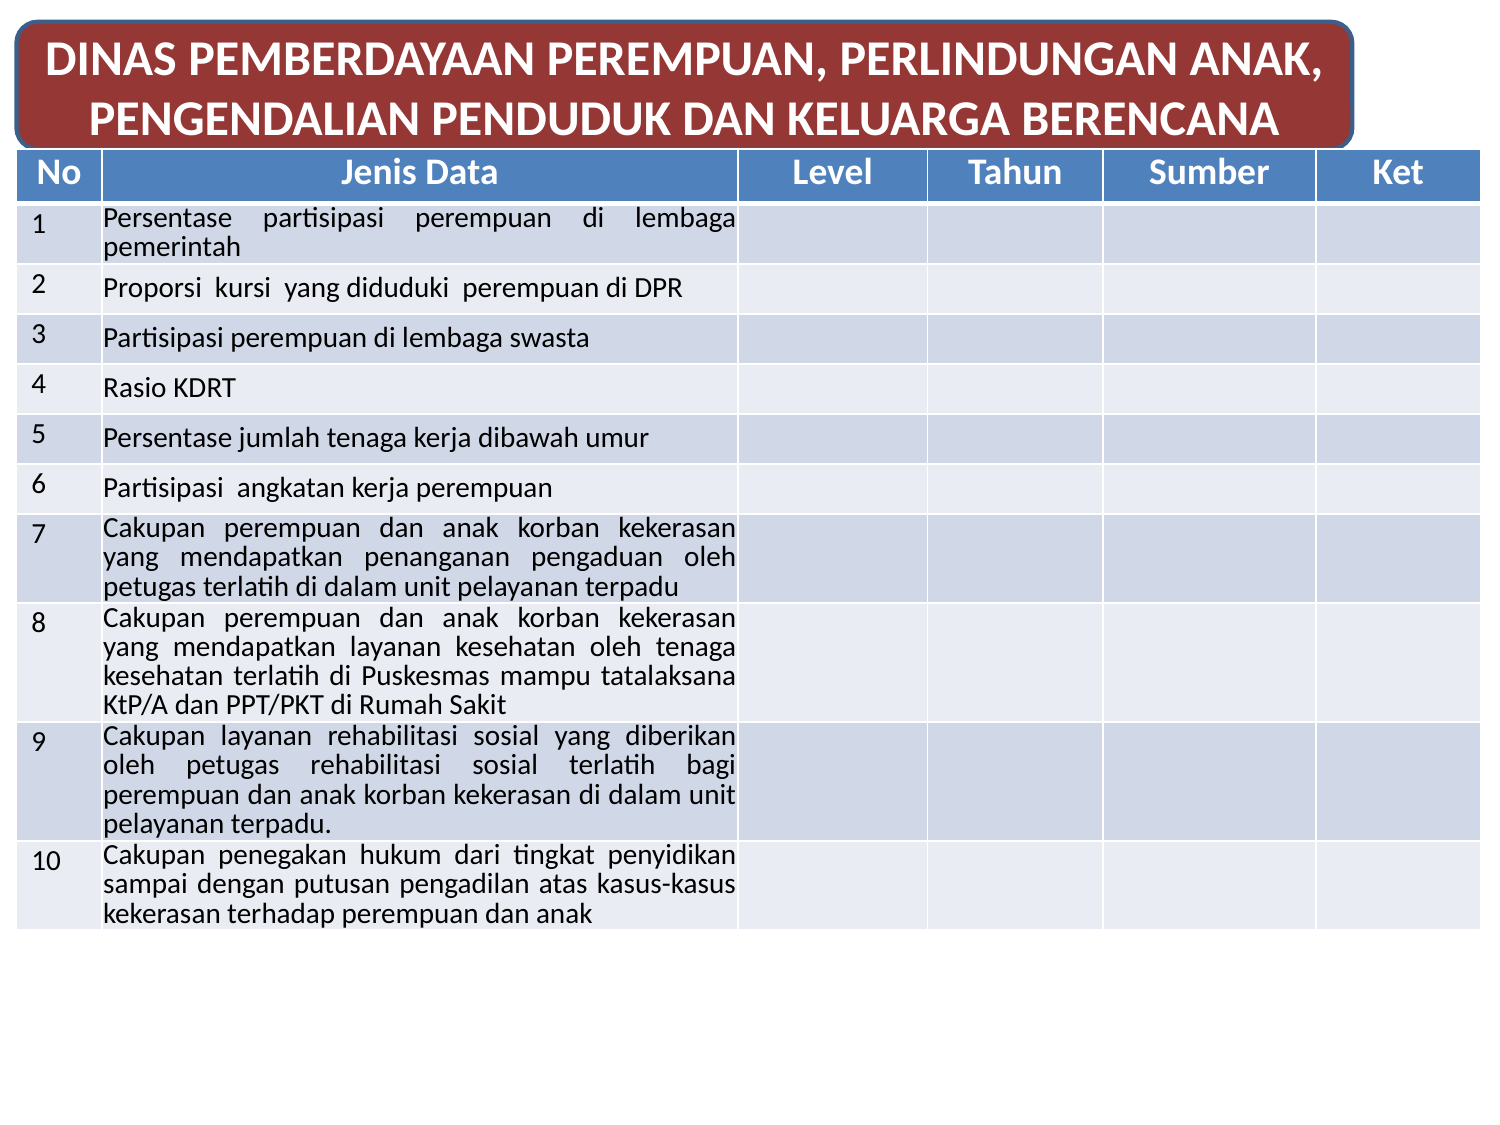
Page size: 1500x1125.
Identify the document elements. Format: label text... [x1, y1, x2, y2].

table_cell [928, 265, 1102, 313]
table_cell [928, 465, 1102, 513]
table_cell [739, 265, 927, 313]
table_cell [1104, 315, 1315, 363]
table_cell [1104, 365, 1315, 413]
table_cell [928, 723, 1102, 840]
table_cell [928, 206, 1102, 263]
table_cell [1317, 206, 1480, 263]
table_cell [928, 415, 1102, 463]
table_cell 9 [17, 723, 101, 840]
table_cell [1317, 365, 1480, 413]
table_cell [1104, 465, 1315, 513]
table_cell 5 [17, 415, 101, 463]
table_cell Cakupan layanan rehabilitasi sosial yang diberikan oleh petugas rehabilitasi sosial terlatih bagi perempuan dan anak korban kekerasan di dalam unit pelayanan terpadu. [103, 723, 737, 840]
text_box DINAS PEMBERDAYAAN PEREMPUAN, PERLINDUNGAN ANAK, PENGENDALIAN PENDUDUK DAN KELUARGA BERENCANA [14, 19, 1355, 148]
table_header Level [739, 150, 927, 201]
table_cell 8 [17, 604, 101, 721]
table_header Sumber [1104, 150, 1315, 201]
table_cell [1317, 515, 1480, 602]
table_cell 1 [17, 206, 101, 263]
table_cell [739, 315, 927, 363]
table_cell [928, 315, 1102, 363]
table_cell [1317, 315, 1480, 363]
table_cell 4 [17, 365, 101, 413]
table_cell [1317, 604, 1480, 721]
table_cell [928, 604, 1102, 721]
table_cell [739, 842, 927, 929]
table_cell [1317, 465, 1480, 513]
table_cell [739, 365, 927, 413]
table_cell [1104, 842, 1315, 929]
table_cell Persentase jumlah tenaga kerja dibawah umur [103, 415, 737, 463]
table_cell 2 [17, 265, 101, 313]
table_cell [1104, 415, 1315, 463]
table_cell Persentase partisipasi perempuan di lembaga pemerintah [103, 206, 737, 263]
table_cell [739, 206, 927, 263]
table_cell Proporsi kursi yang diduduki perempuan di DPR [103, 265, 737, 313]
table_header Jenis Data [103, 150, 737, 201]
table_cell [739, 723, 927, 840]
table_cell 6 [17, 465, 101, 513]
table_cell [1104, 604, 1315, 721]
table_cell Rasio KDRT [103, 365, 737, 413]
table_cell Partisipasi angkatan kerja perempuan [103, 465, 737, 513]
table_cell [928, 365, 1102, 413]
table_header Tahun [928, 150, 1102, 201]
table_cell [739, 415, 927, 463]
table_cell [739, 465, 927, 513]
table_cell [1317, 842, 1480, 929]
table_header No [17, 150, 101, 201]
table_cell 3 [17, 315, 101, 363]
table_cell [1104, 723, 1315, 840]
table_cell Cakupan perempuan dan anak korban kekerasan yang mendapatkan layanan kesehatan oleh tenaga kesehatan terlatih di Puskesmas mampu tatalaksana KtP/A dan PPT/PKT di Rumah Sakit [103, 604, 737, 721]
table_cell [1317, 415, 1480, 463]
table_cell Partisipasi perempuan di lembaga swasta [103, 315, 737, 363]
table_cell Cakupan penegakan hukum dari tingkat penyidikan sampai dengan putusan pengadilan atas kasus-kasus kekerasan terhadap perempuan dan anak [103, 842, 737, 929]
table_cell 10 [17, 842, 101, 929]
table_cell [739, 604, 927, 721]
table_cell [1104, 206, 1315, 263]
table_cell Cakupan perempuan dan anak korban kekerasan yang mendapatkan penanganan pengaduan oleh petugas terlatih di dalam unit pelayanan terpadu [103, 515, 737, 602]
table_header Ket [1317, 150, 1480, 201]
table_cell [1104, 515, 1315, 602]
table_cell [739, 515, 927, 602]
table_cell [1317, 723, 1480, 840]
table_cell 7 [17, 515, 101, 602]
table_cell [1104, 265, 1315, 313]
table_cell [1317, 265, 1480, 313]
table_cell [928, 842, 1102, 929]
table_cell [928, 515, 1102, 602]
